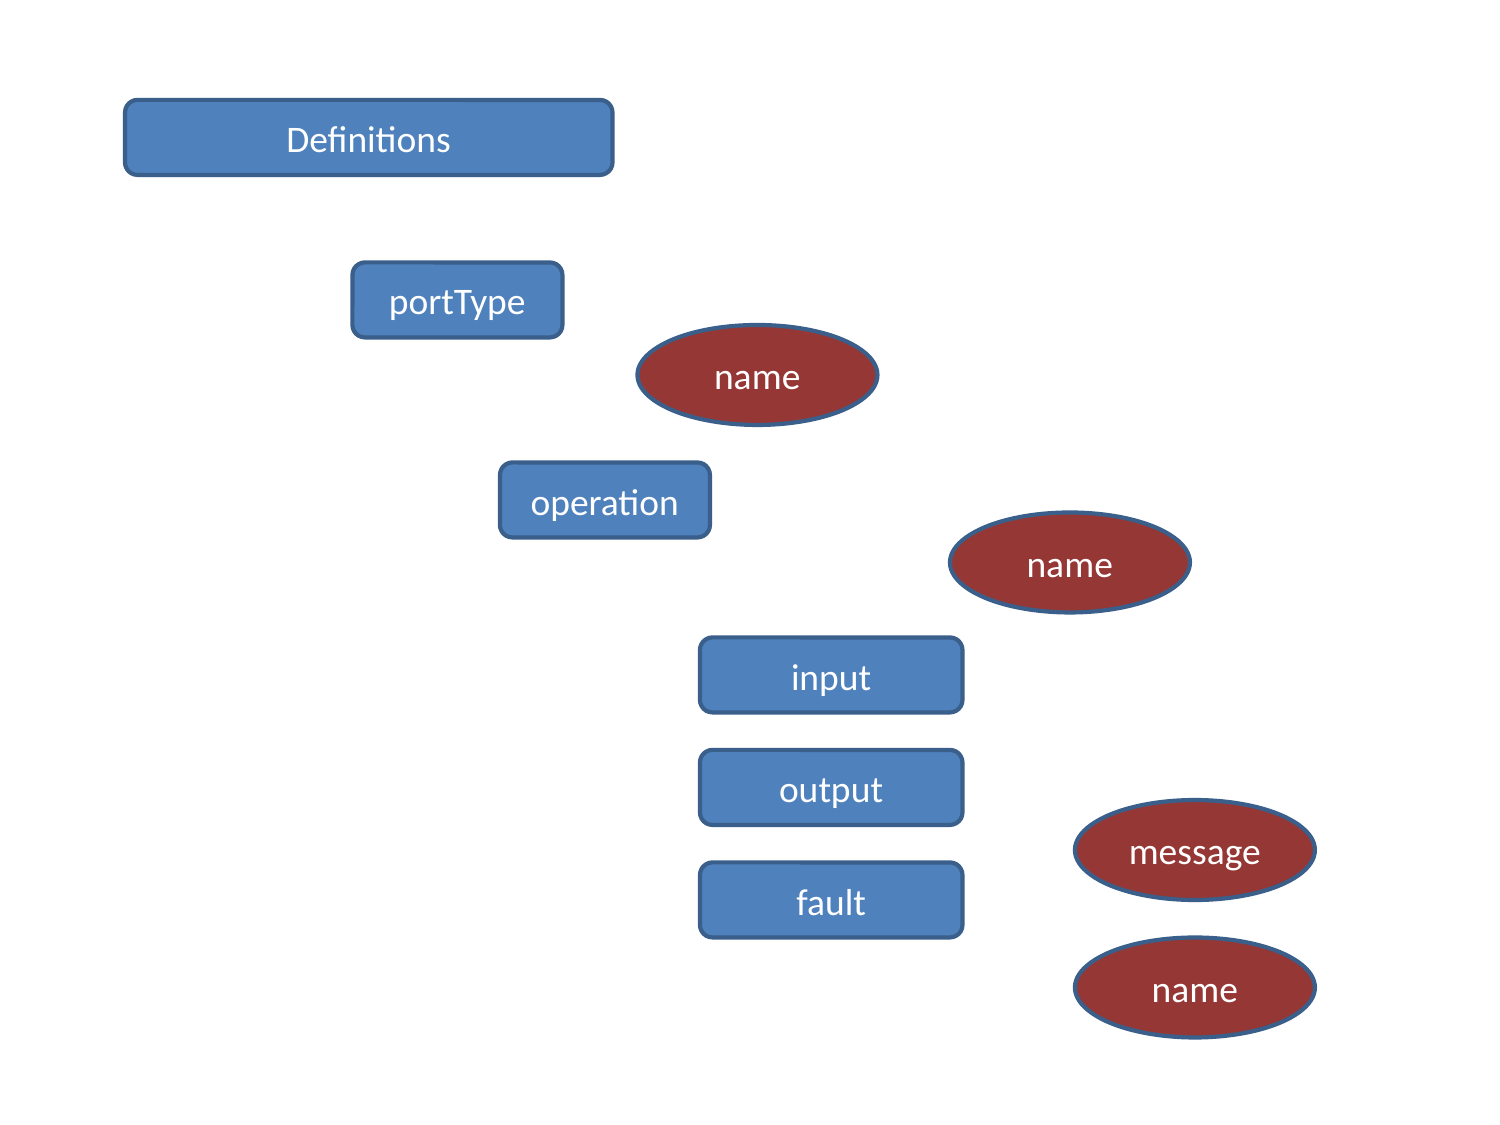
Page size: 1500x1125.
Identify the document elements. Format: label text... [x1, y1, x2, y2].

text_box name [1072, 935, 1318, 1040]
text_box operation [497, 460, 713, 540]
text_box name [947, 510, 1193, 615]
text_box message [1072, 797, 1318, 903]
text_box input [697, 635, 965, 715]
text_box output [697, 747, 965, 828]
text_box portType [350, 260, 565, 340]
text_box Definitions [122, 97, 615, 178]
text_box fault [697, 860, 965, 940]
text_box name [635, 322, 880, 428]
